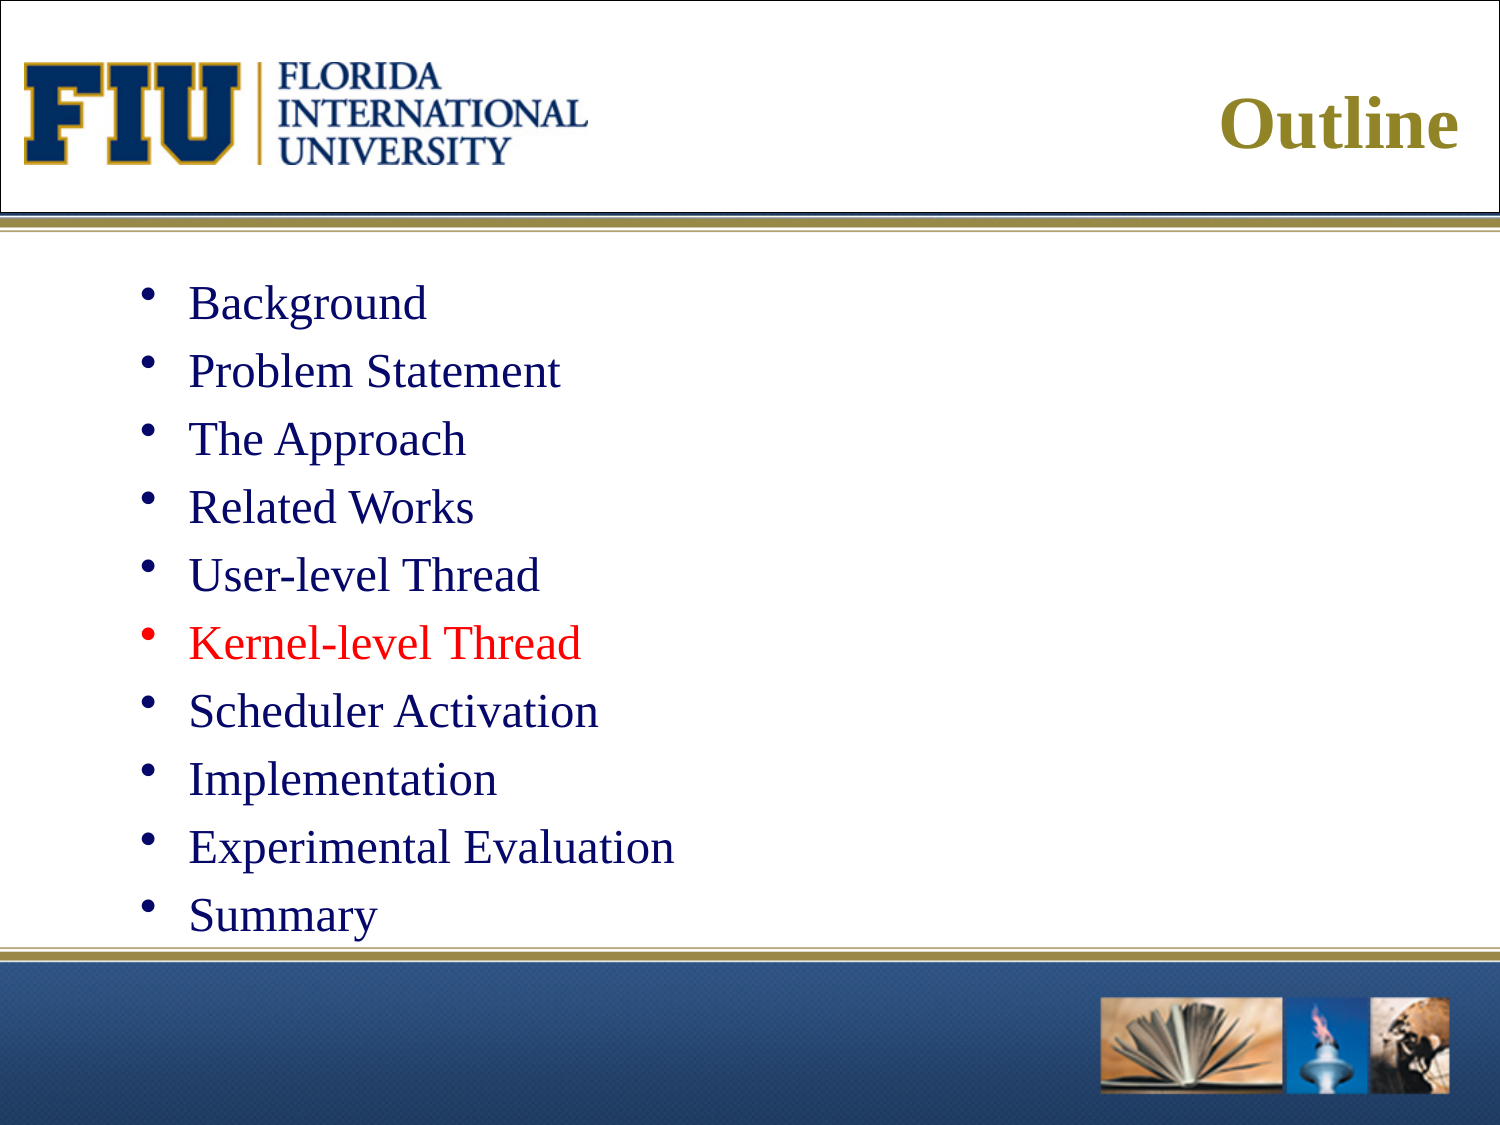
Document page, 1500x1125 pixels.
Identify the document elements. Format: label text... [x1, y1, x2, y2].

picture [0, 213, 1500, 1125]
picture [24, 62, 387, 165]
title Outline [387, 49, 1476, 188]
list Background Problem Statement The Approach Related Works User-level Thread Kernel-level Thread Scheduler Activation Implementation Experimental Evaluation Summary [124, 262, 1463, 951]
